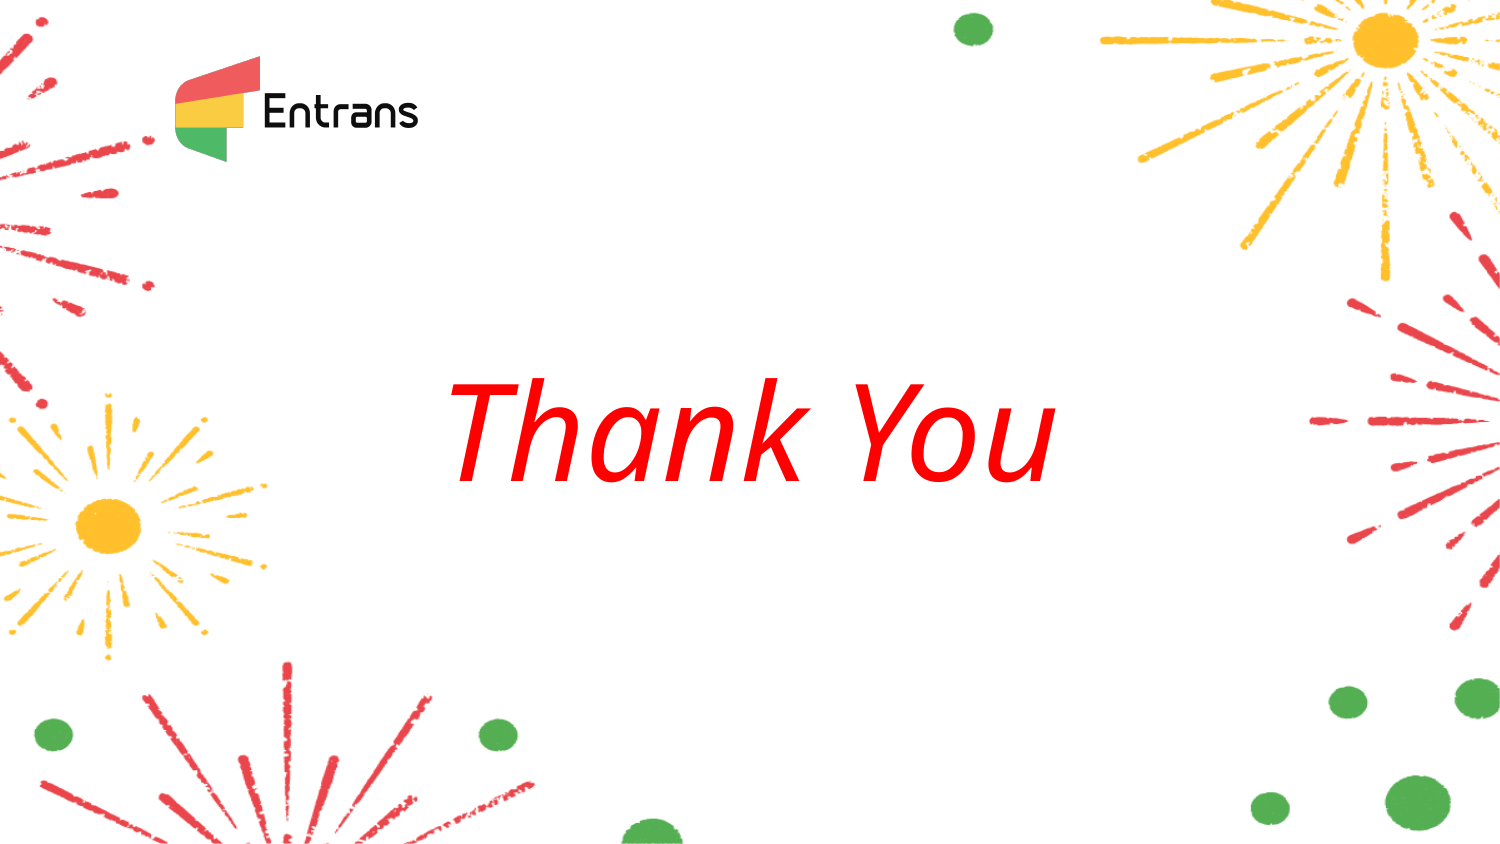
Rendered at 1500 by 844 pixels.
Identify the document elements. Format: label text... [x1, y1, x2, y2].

text_box Thank You [424, 338, 1076, 516]
picture [0, 0, 1500, 844]
